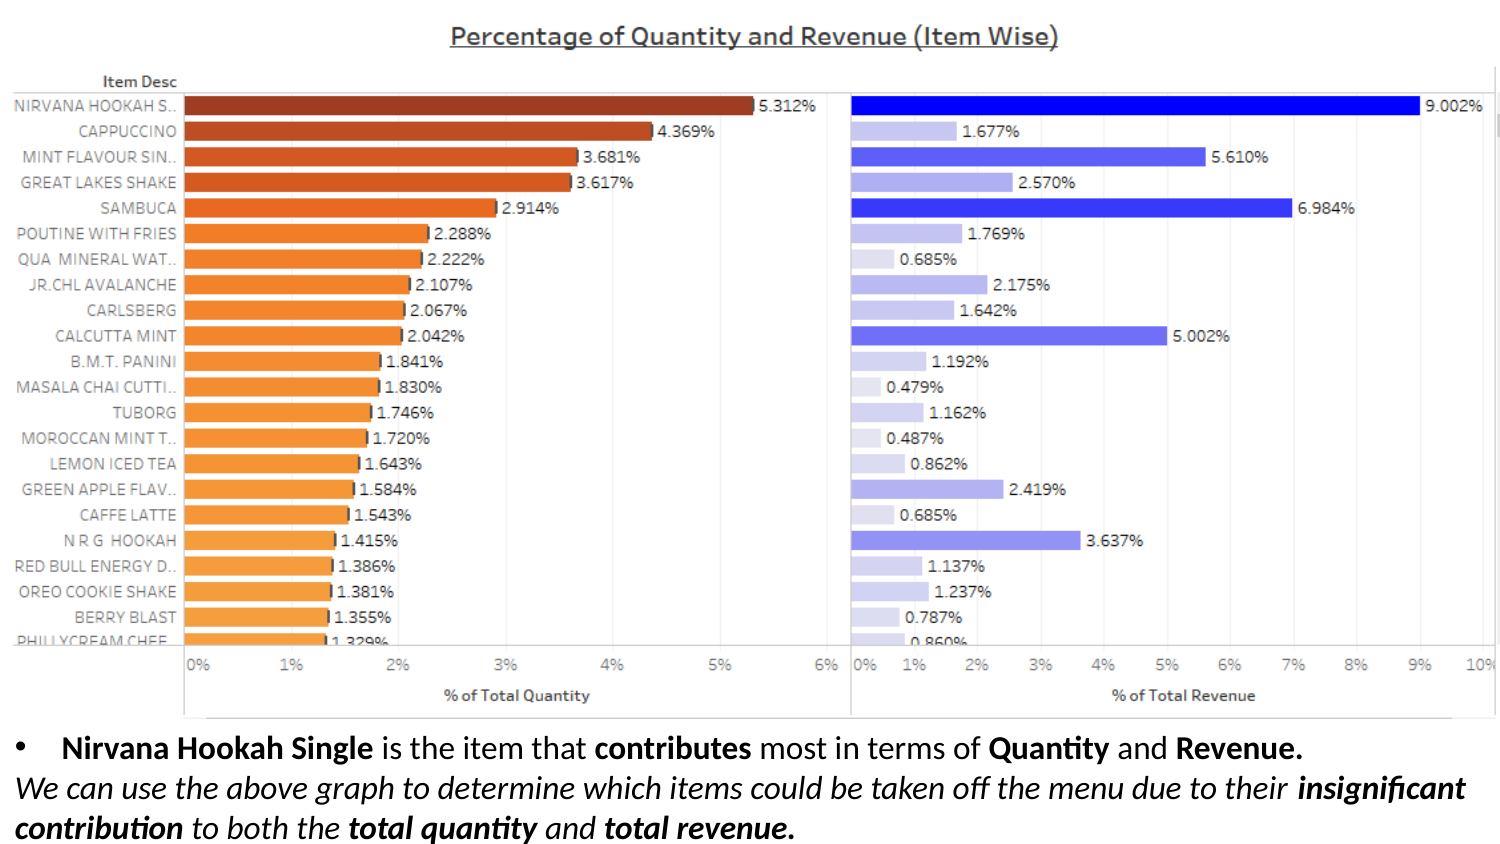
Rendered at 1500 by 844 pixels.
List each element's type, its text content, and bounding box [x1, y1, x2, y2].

text_box Nirvana Hookah Single is the item that contributes most in terms of Quantity and Revenue. We can use the above graph to determine which items could be taken off the menu due to their insignificant contribution to both the total quantity and total revenue. [0, 719, 1500, 844]
picture [0, 0, 1500, 719]
